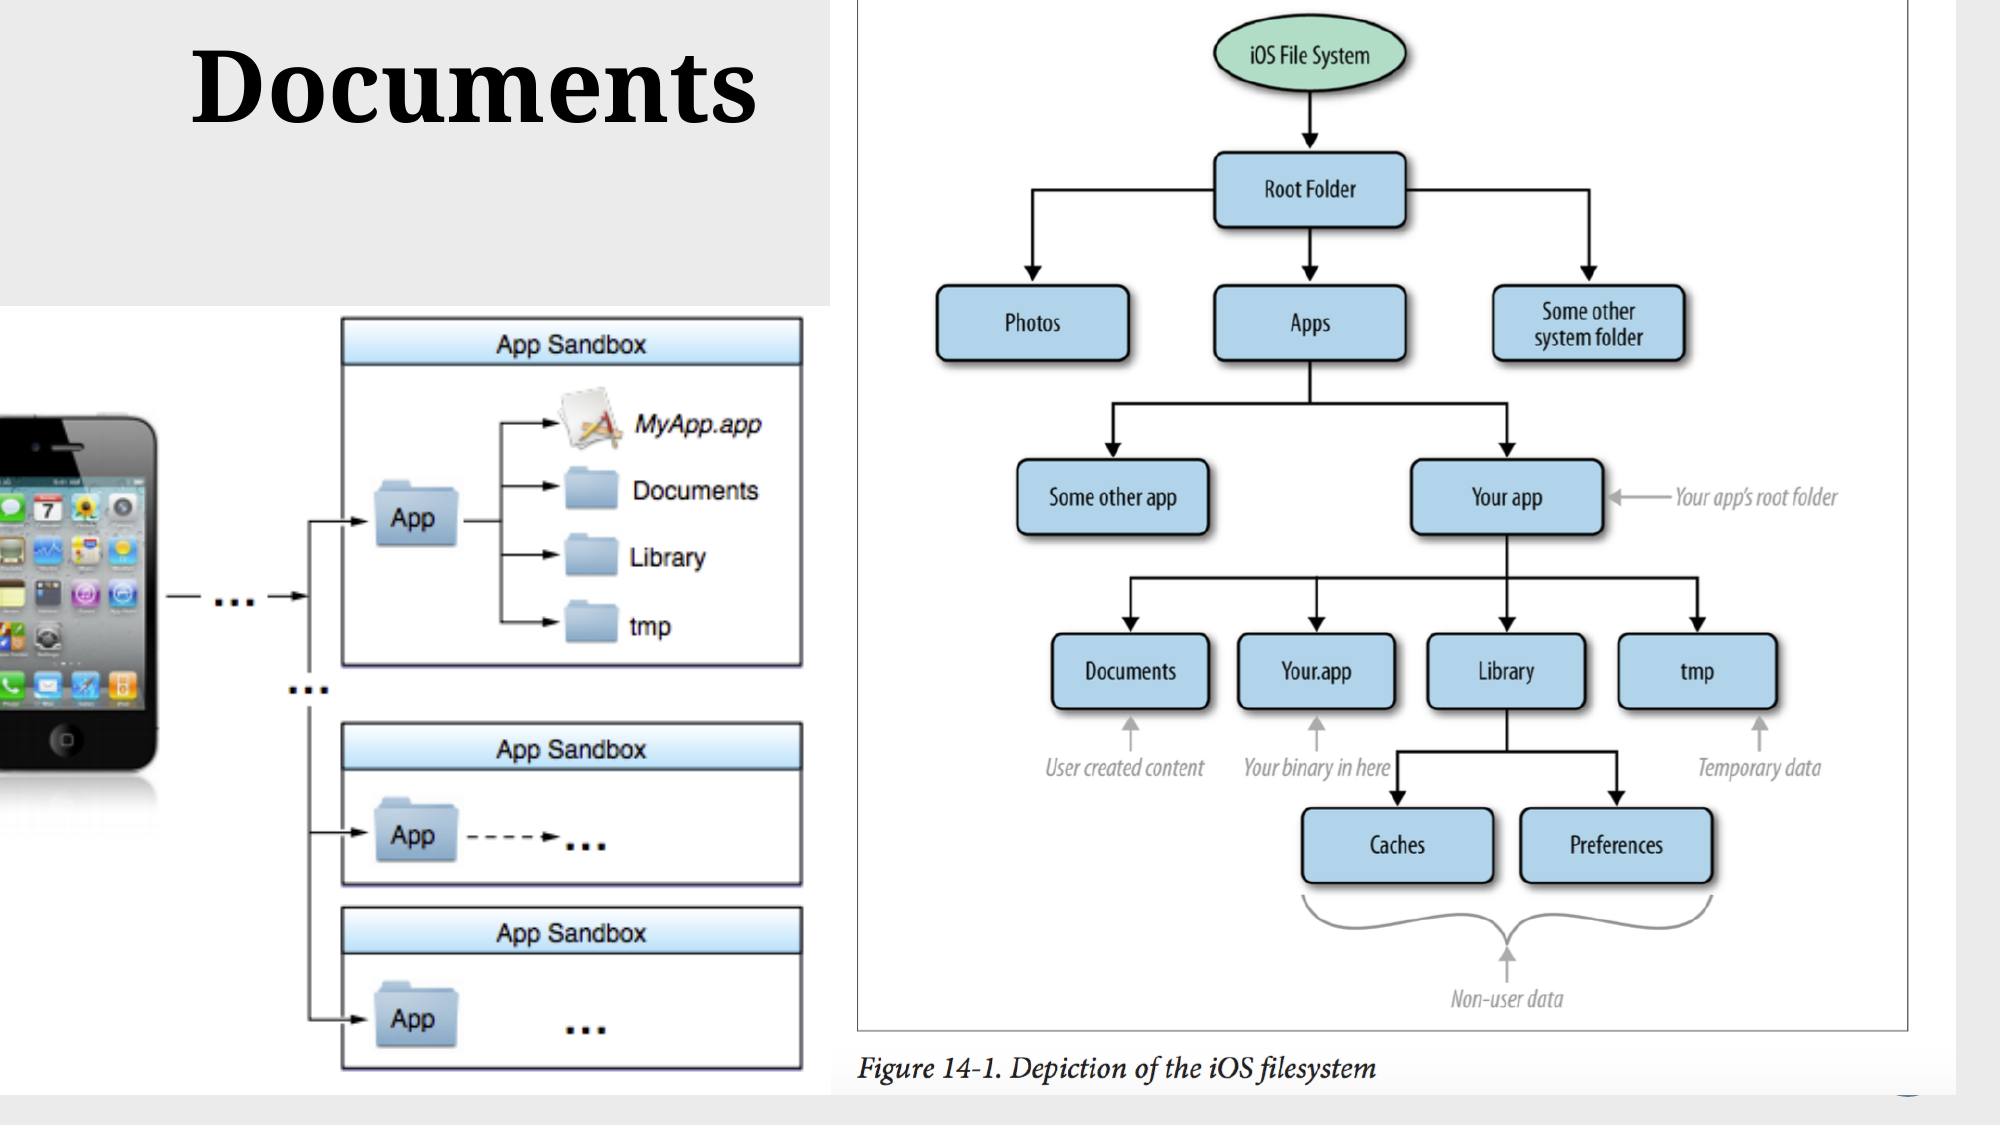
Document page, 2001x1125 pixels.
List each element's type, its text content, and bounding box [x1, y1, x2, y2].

title Documents [175, 75, 829, 225]
picture [0, 0, 1955, 1095]
